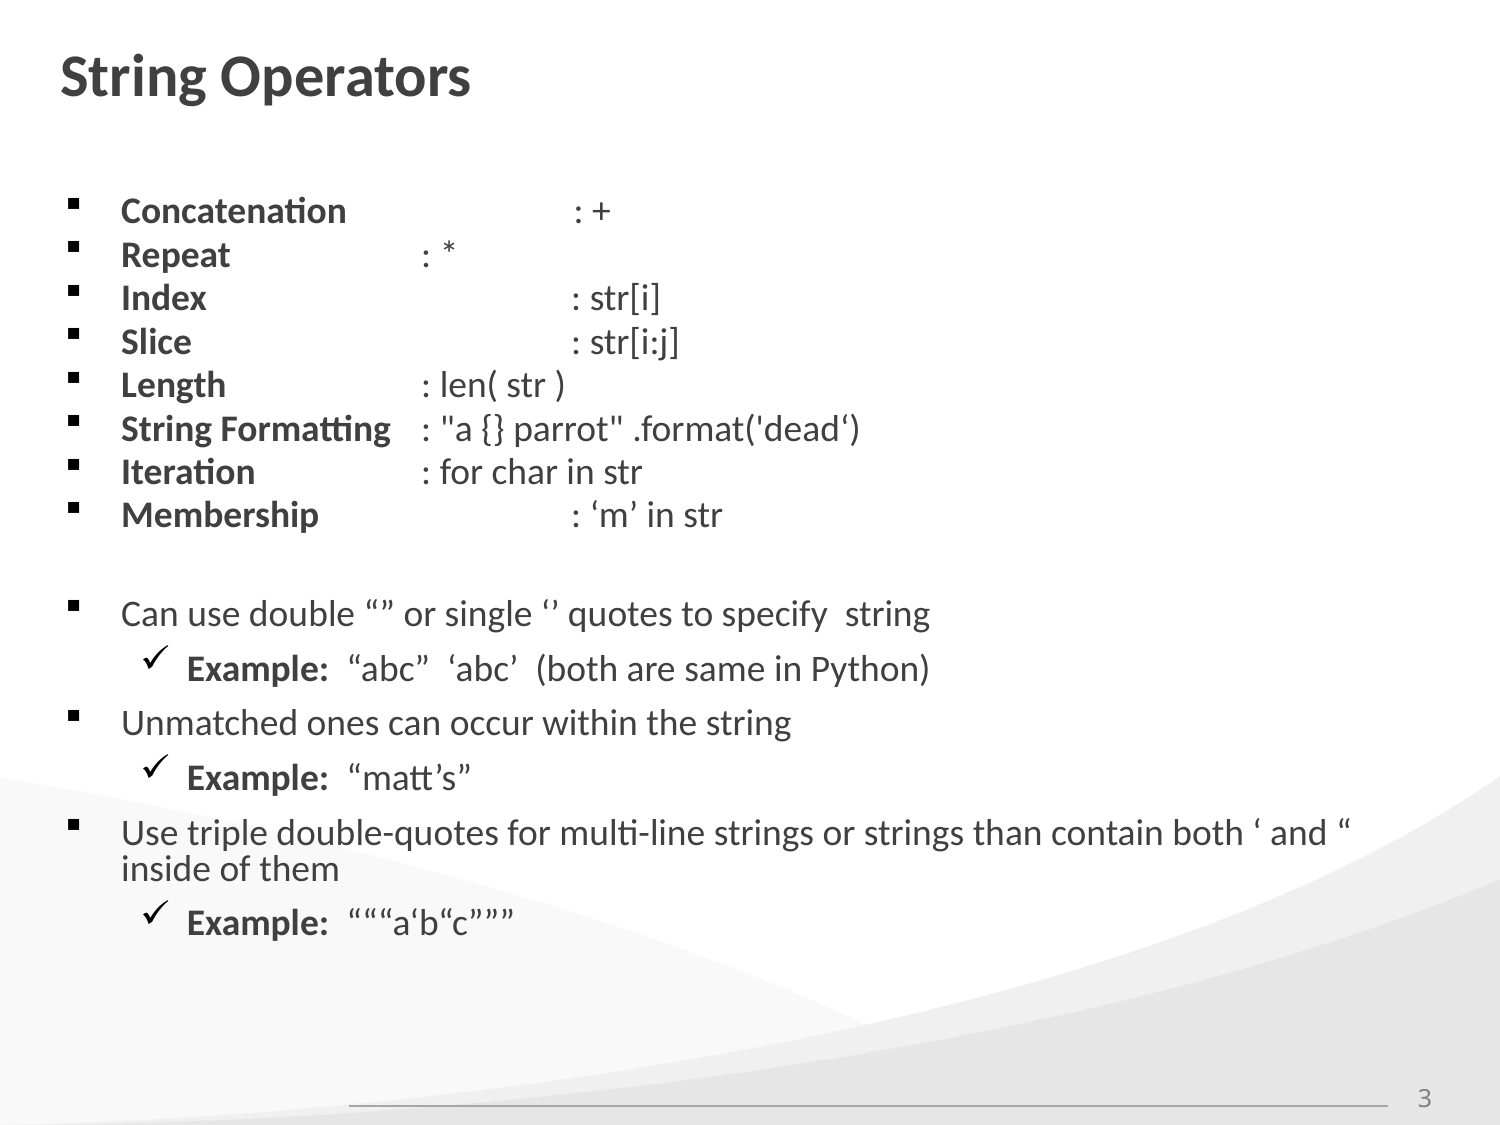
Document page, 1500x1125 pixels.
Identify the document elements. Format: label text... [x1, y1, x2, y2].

picture [0, 0, 1500, 1125]
title String Operators [45, 24, 1450, 120]
list Concatenation : + Repeat : * Index : str[i] Slice : str[i:j] Length : len( str ) String Formatting : "a {} parrot" .format('dead‘) Iteration : for char in str Membership : ‘m’ in str Can use double “” or single ‘’ quotes to specify string Example: “abc” ‘abc’ (both are same in Python) Unmatched ones can occur within the string Example: “matt’s” Use triple double-quotes for multi-line strings or strings than contain both ‘ and “ inside of them Example: “““a‘b“c””” [50, 187, 1450, 1000]
